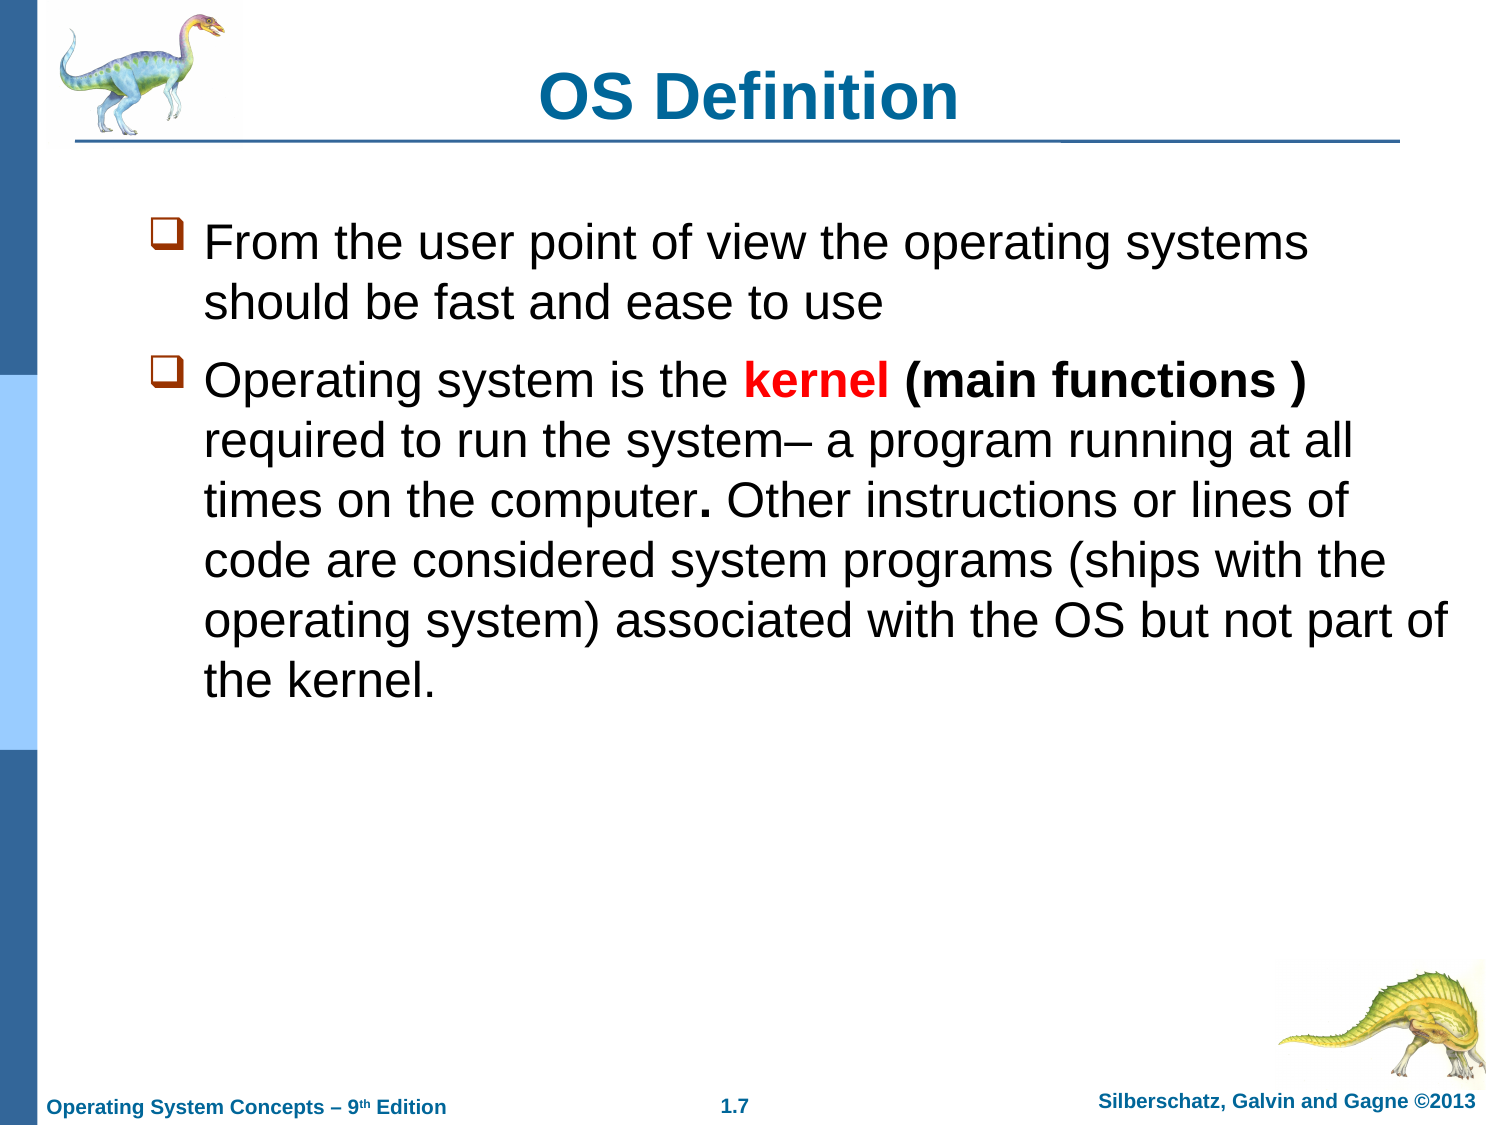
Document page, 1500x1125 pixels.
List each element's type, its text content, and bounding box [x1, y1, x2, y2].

title OS Definition [75, 45, 1425, 141]
list From the user point of view the operating systems should be fast and ease to use Operating system is the kernel (main functions ) required to run the system– a program running at all times on the computer. Other instructions or lines of code are considered system programs (ships with the operating system) associated with the OS but not part of the kernel. [132, 202, 1483, 946]
picture [1275, 959, 1486, 1090]
picture [46, 0, 243, 149]
